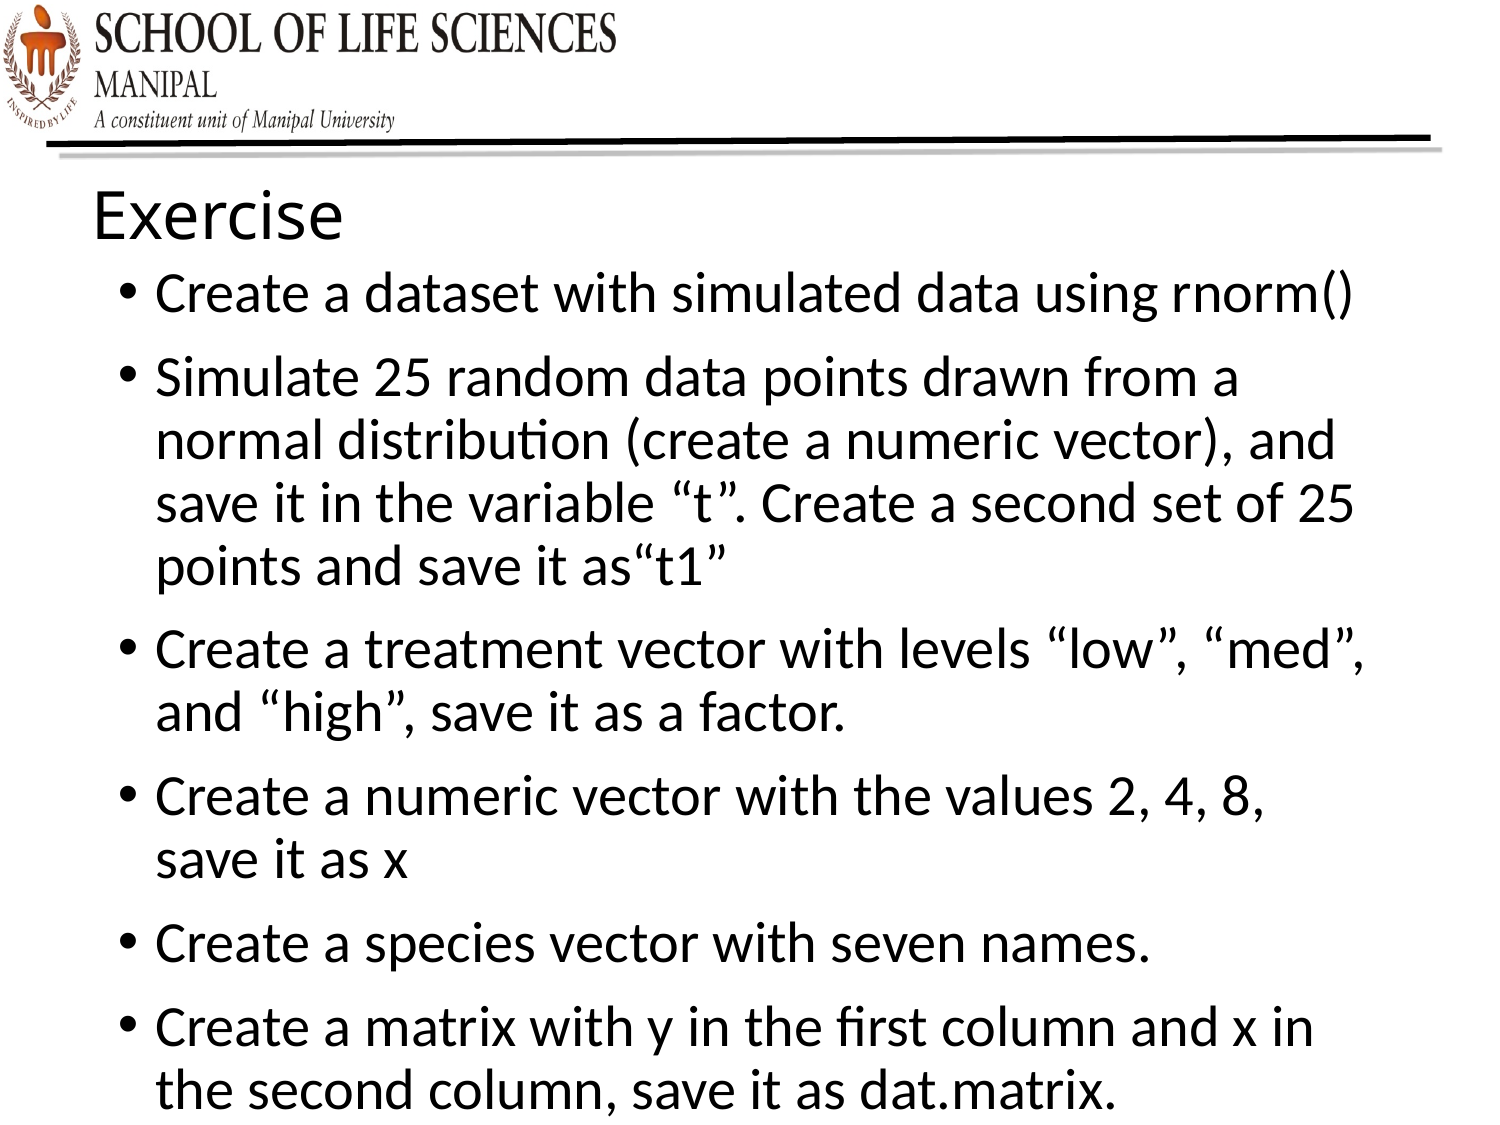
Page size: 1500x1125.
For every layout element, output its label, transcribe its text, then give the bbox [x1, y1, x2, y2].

text_box Exercise [76, 174, 1423, 271]
picture [3, 4, 616, 133]
list Create a dataset with simulated data using rnorm() Simulate 25 random data points drawn from a normal distribution (create a numeric vector), and save it in the variable “t”. Create a second set of 25 points and save it as“t1” Create a treatment vector with levels “low”, “med”, and “high”, save it as a factor. Create a numeric vector with the values 2, 4, 8, save it as x Create a species vector with seven names. Create a matrix with y in the first column and x in the second column, save it as dat.matrix. [103, 271, 1397, 1125]
